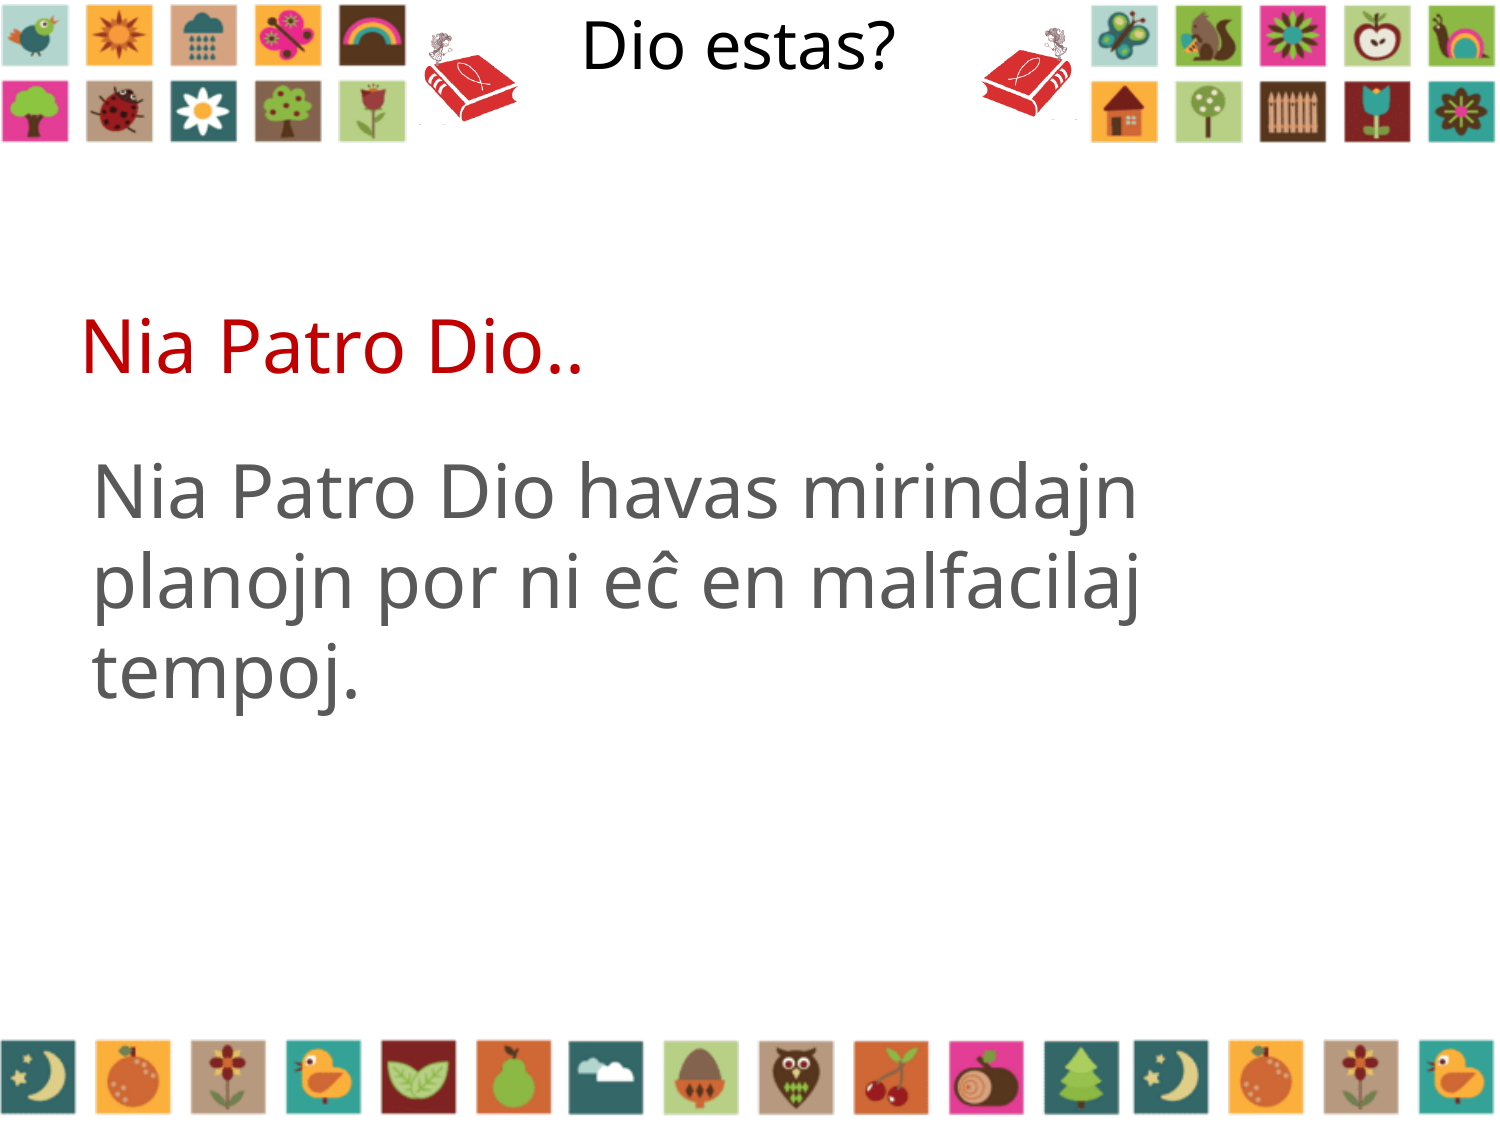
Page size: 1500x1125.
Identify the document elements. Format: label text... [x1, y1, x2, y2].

picture [950, 3, 1500, 150]
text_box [0, 1028, 1500, 1118]
picture [0, 3, 550, 150]
text_box Nia Patro Dio havas mirindajn planojn por ni eĉ en malfacilaj tempoj. [76, 436, 1424, 722]
text_box Dio estas? [414, 0, 1080, 91]
text_box Nia Patro Dio.. [64, 290, 1412, 396]
